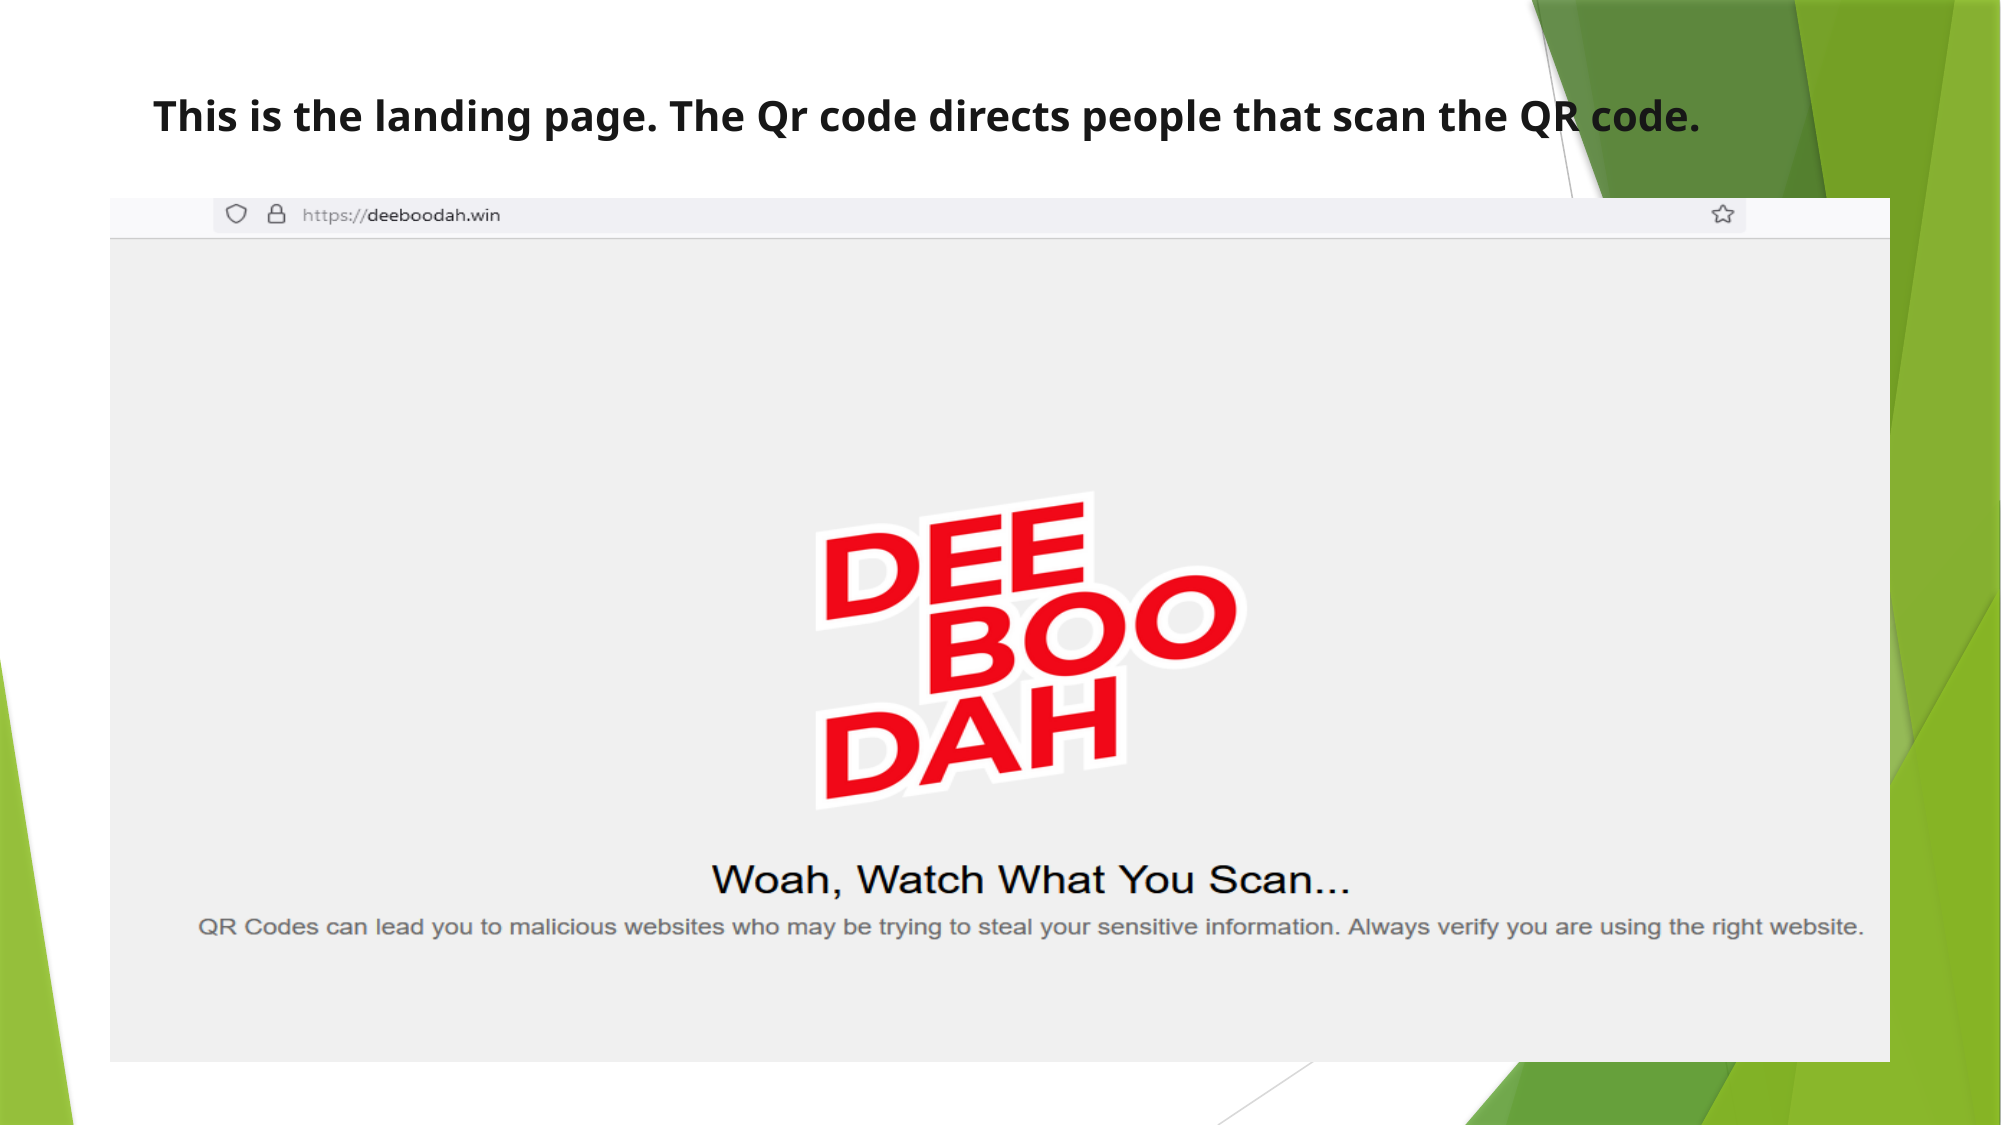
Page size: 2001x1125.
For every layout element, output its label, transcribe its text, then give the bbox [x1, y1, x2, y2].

list This is the landing page. The Qr code directs people that scan the QR code. [137, 82, 1839, 198]
picture [109, 198, 1891, 1063]
